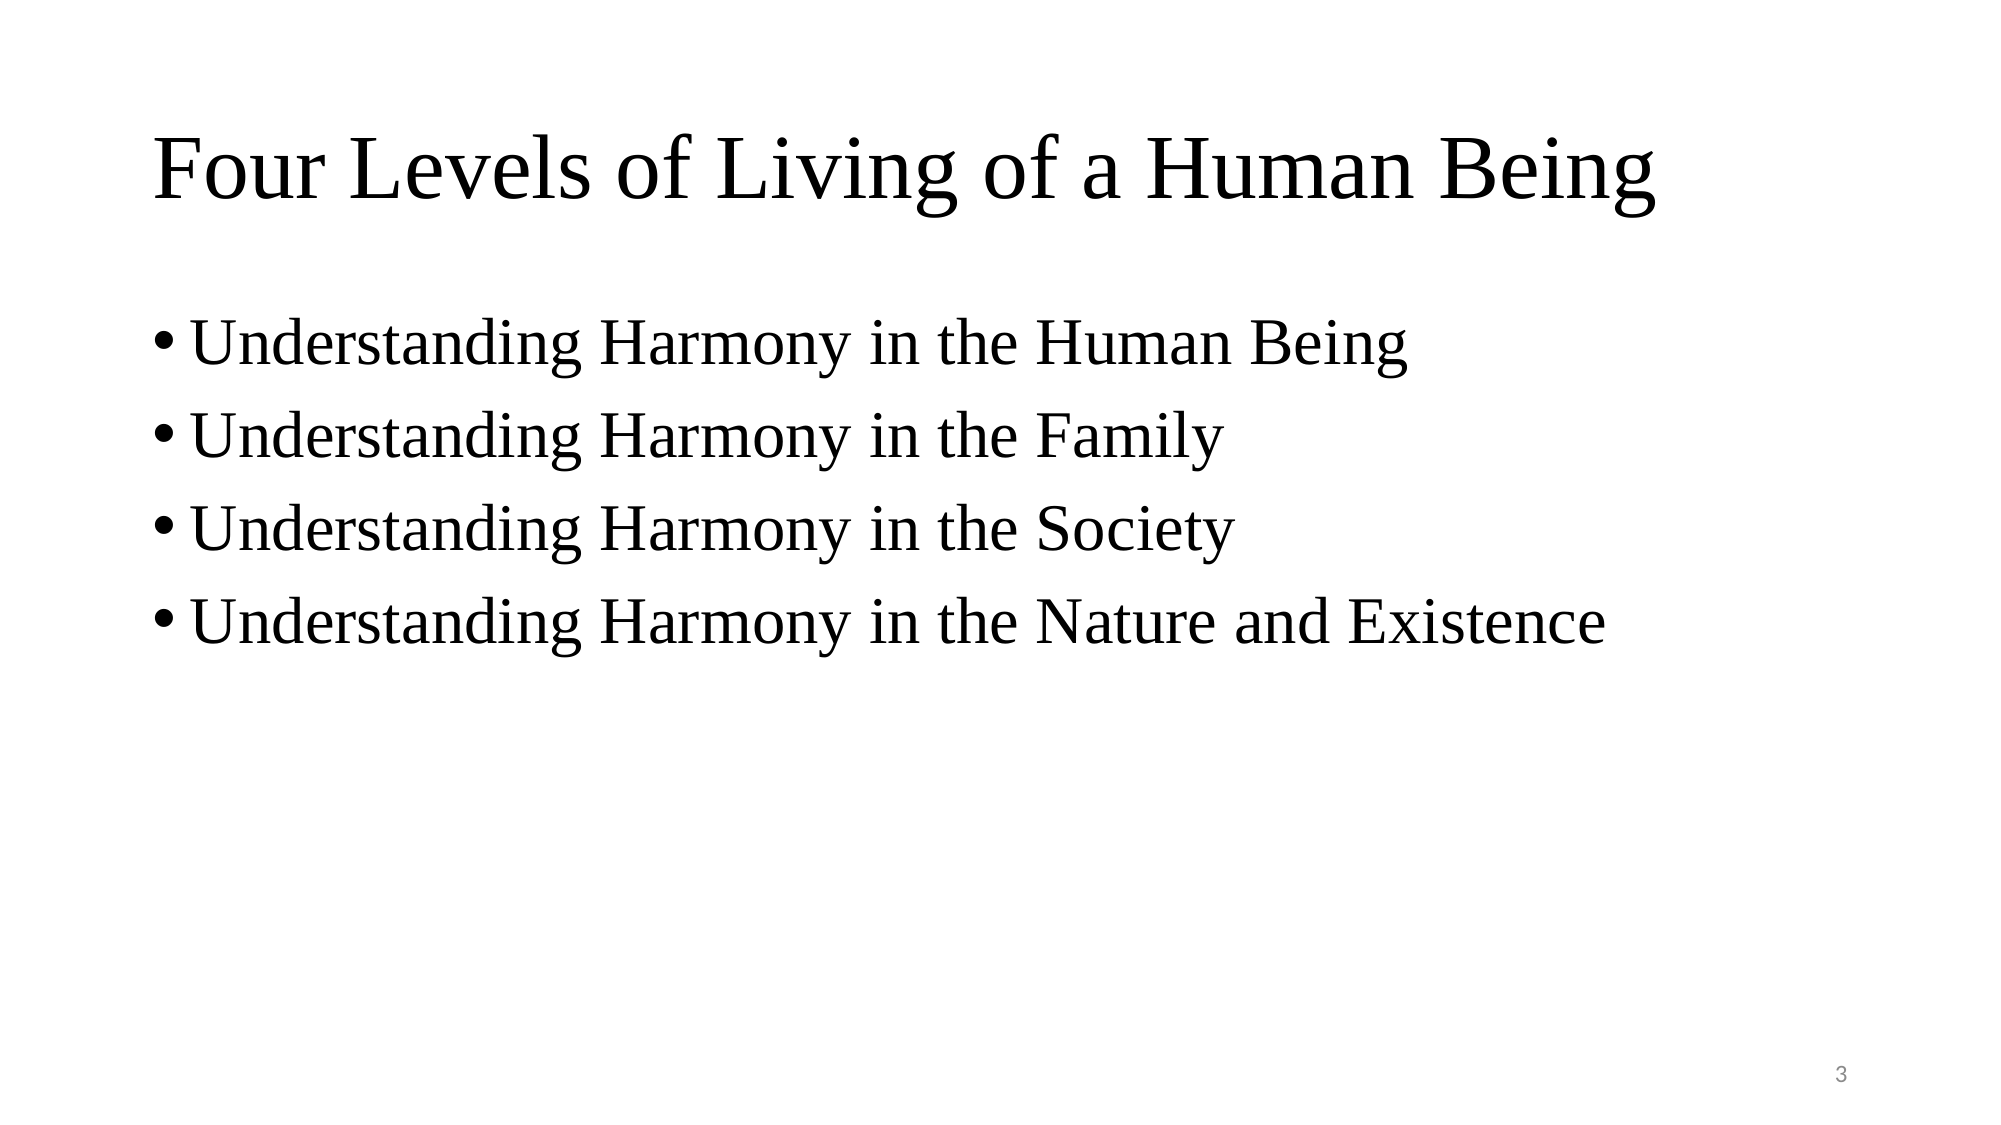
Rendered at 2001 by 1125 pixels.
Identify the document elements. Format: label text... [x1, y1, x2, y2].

title Four Levels of Living of a Human Being [137, 59, 1863, 278]
slide_number 3 [1412, 1042, 1863, 1103]
list Understanding Harmony in the Human Being Understanding Harmony in the Family Understanding Harmony in the Society Understanding Harmony in the Nature and Existence [137, 299, 1863, 1014]
